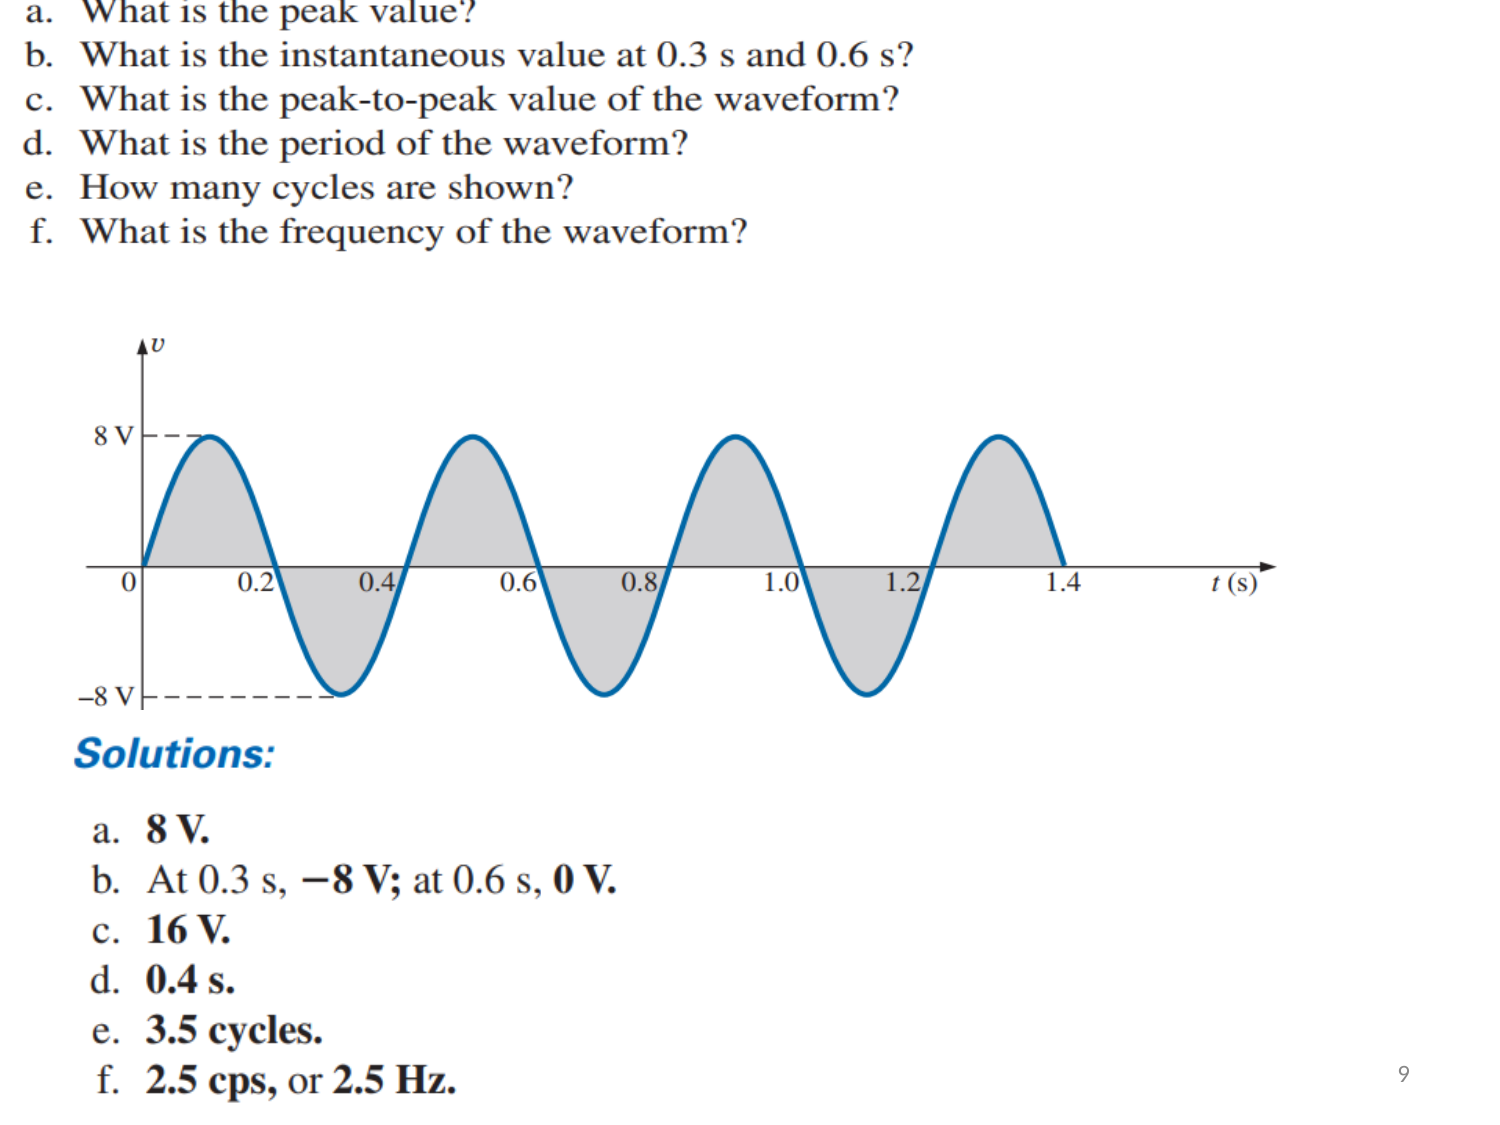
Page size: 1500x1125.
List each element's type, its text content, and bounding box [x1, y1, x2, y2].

slide_number 9 [1074, 1042, 1425, 1103]
picture [37, 299, 1292, 1125]
picture [0, 0, 930, 279]
